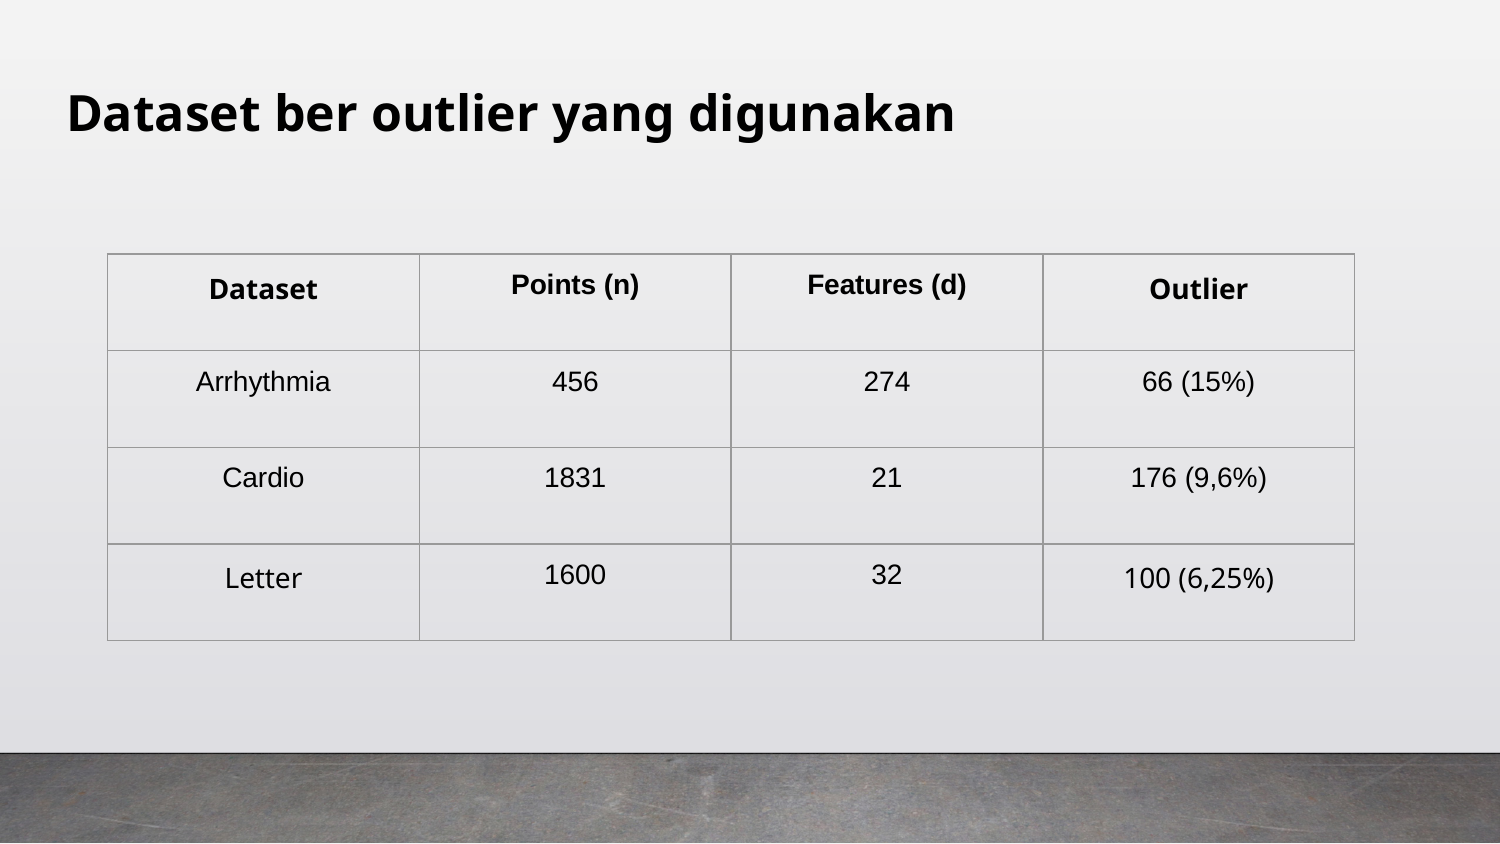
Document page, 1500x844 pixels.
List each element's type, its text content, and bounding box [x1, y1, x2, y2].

table_cell 1600 [420, 545, 730, 640]
table_cell 21 [732, 448, 1042, 543]
table_cell 274 [732, 351, 1042, 447]
title Dataset ber outlier yang digunakan [51, 72, 1449, 167]
table_header Outlier [1044, 255, 1354, 350]
table_header Features (d) [732, 255, 1042, 350]
table_cell 100 (6,25%) [1044, 545, 1354, 640]
picture [0, 753, 1500, 843]
table_cell Arrhythmia [108, 351, 419, 447]
table_header Dataset [108, 255, 419, 350]
table_cell 456 [420, 351, 730, 447]
table_cell 66 (15%) [1044, 351, 1354, 447]
table_cell 1831 [420, 448, 730, 543]
table_cell 176 (9,6%) [1044, 448, 1354, 543]
table_header Points (n) [420, 255, 730, 350]
table_cell 32 [732, 545, 1042, 640]
table_cell Letter [108, 545, 419, 640]
table_cell Cardio [108, 448, 419, 543]
